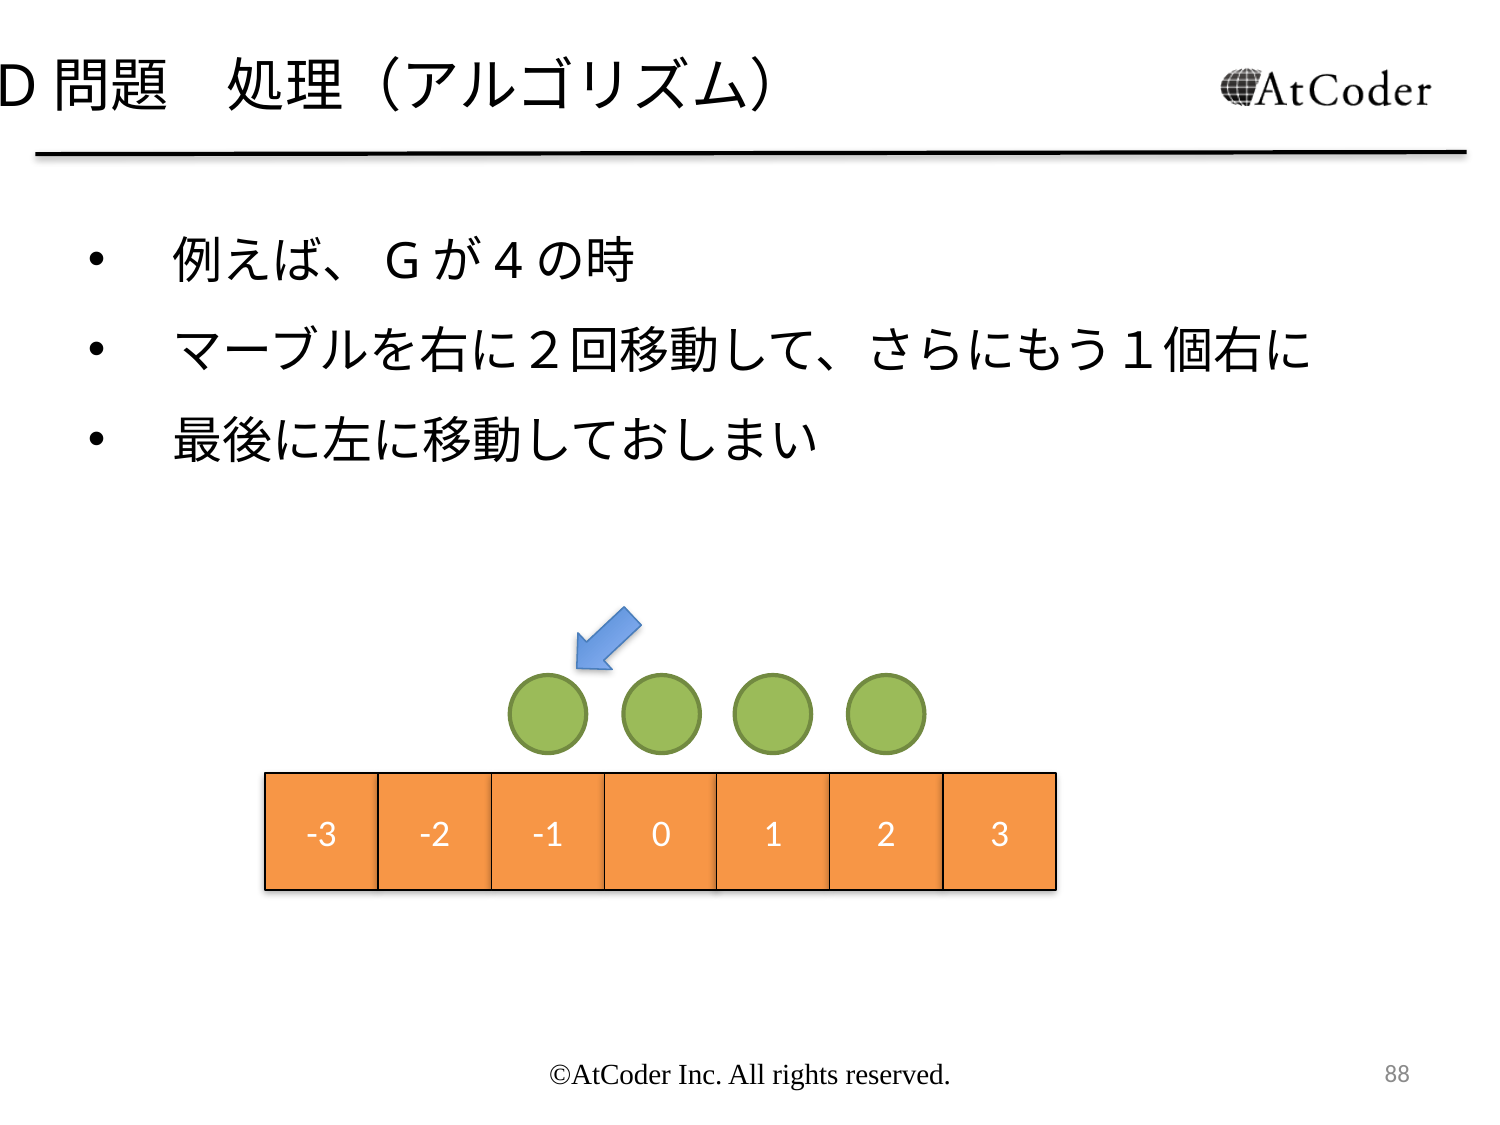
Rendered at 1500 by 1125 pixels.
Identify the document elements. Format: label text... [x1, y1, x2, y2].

text_box D問題 処理（アルゴリズム） [0, 40, 823, 196]
text_box [576, 606, 642, 671]
text_box 3 [942, 772, 1057, 891]
text_box 0 [604, 772, 714, 891]
picture [1220, 63, 1432, 111]
text_box -1 [491, 772, 603, 891]
text_box [507, 672, 589, 756]
text_box -3 [264, 772, 376, 891]
text_box -2 [377, 772, 490, 891]
slide_number 88 [1074, 1042, 1425, 1103]
footer ©AtCoder Inc. All rights reserved. [512, 1042, 988, 1103]
text_box [845, 672, 927, 756]
text_box 1 [716, 772, 828, 891]
text_box [621, 672, 703, 756]
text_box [35, 151, 1467, 155]
text_box [732, 672, 814, 756]
text_box 例えば、Gが4の時 マーブルを右に２回移動して、さらにもう１個右に 最後に左に移動しておしまい [73, 190, 1432, 476]
text_box 2 [829, 772, 941, 891]
